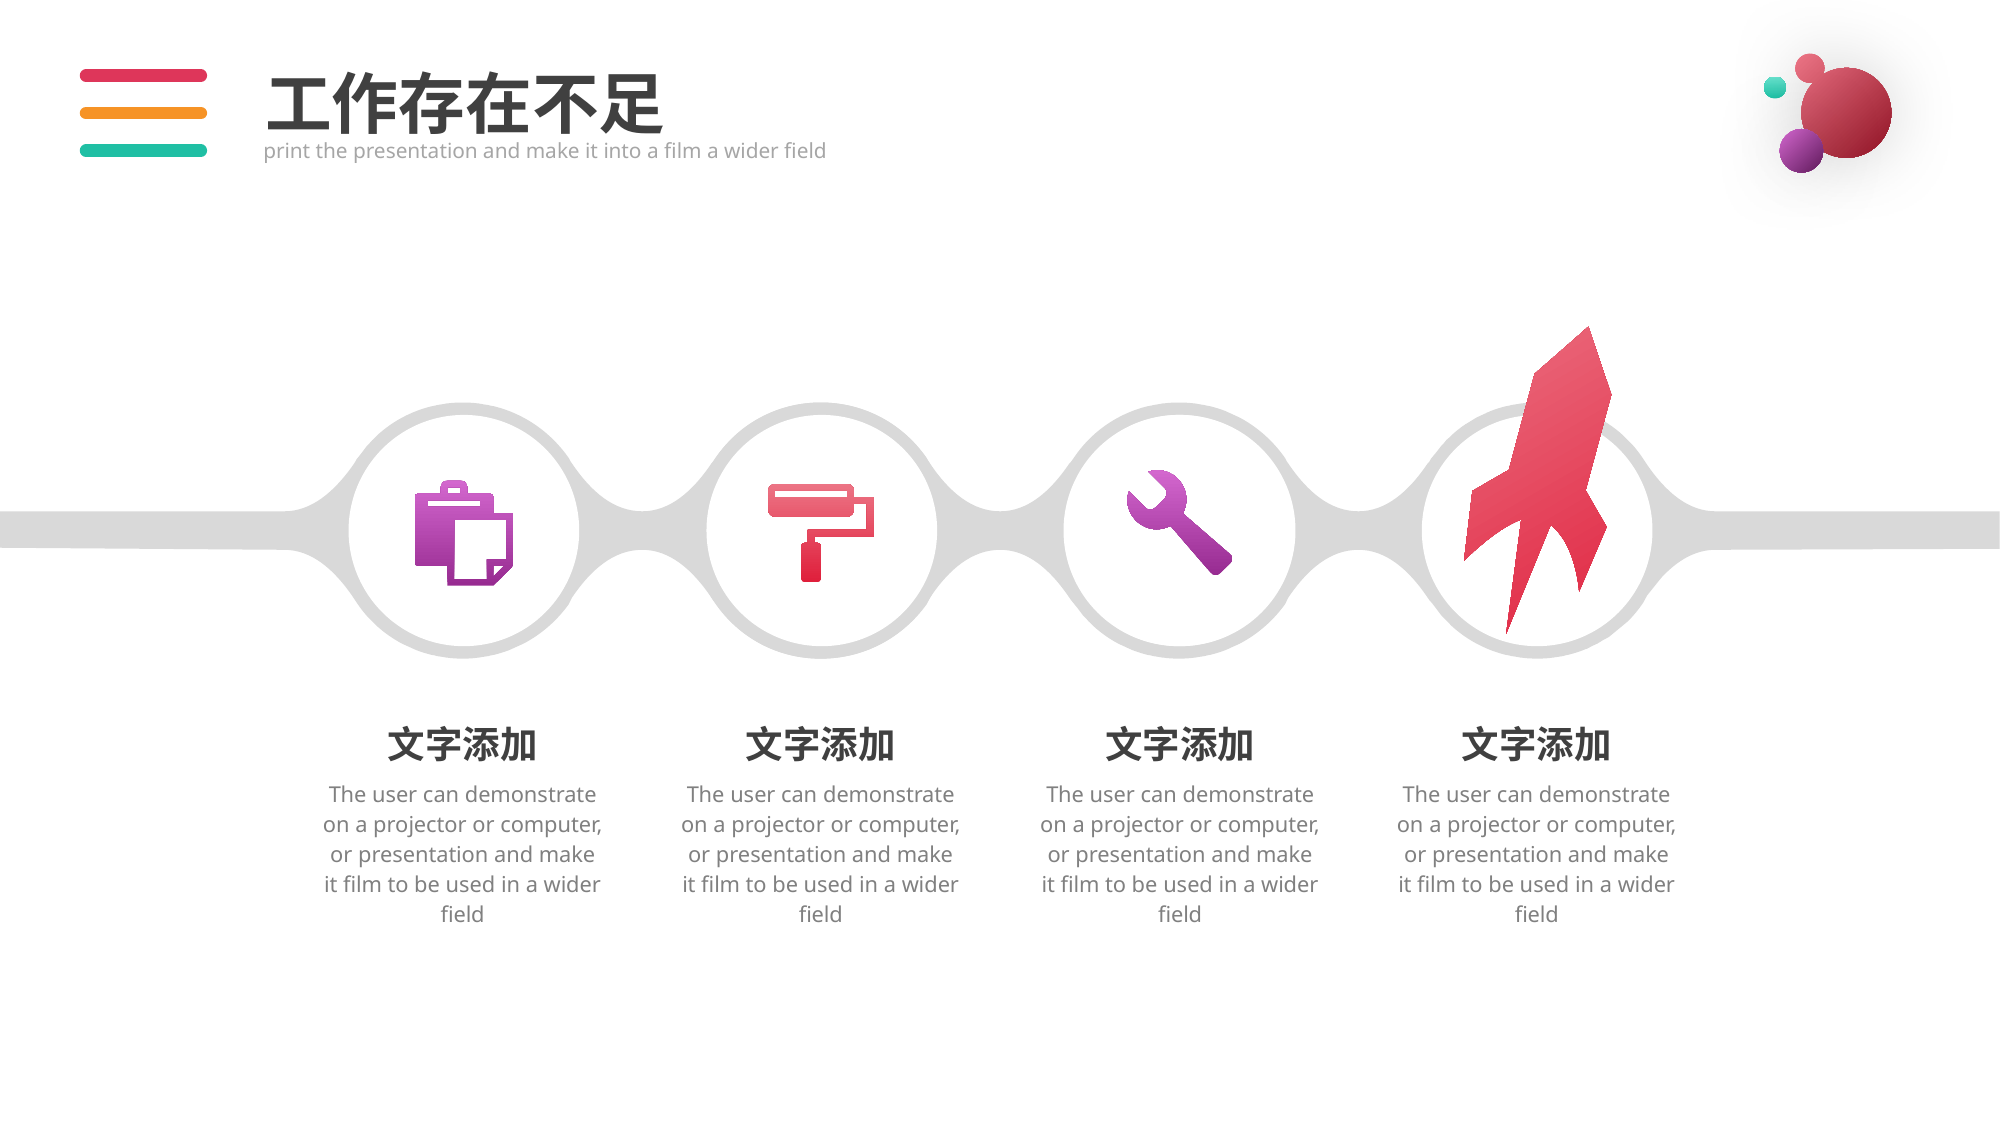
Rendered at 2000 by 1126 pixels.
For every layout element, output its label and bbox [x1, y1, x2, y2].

text_box [287, 714, 638, 936]
text_box [0, 367, 2000, 659]
text_box [1361, 714, 1712, 936]
text_box [85, 75, 201, 151]
text_box [1764, 53, 1892, 173]
text_box [1005, 714, 1356, 936]
text_box [645, 714, 996, 936]
text_box [248, 54, 899, 171]
